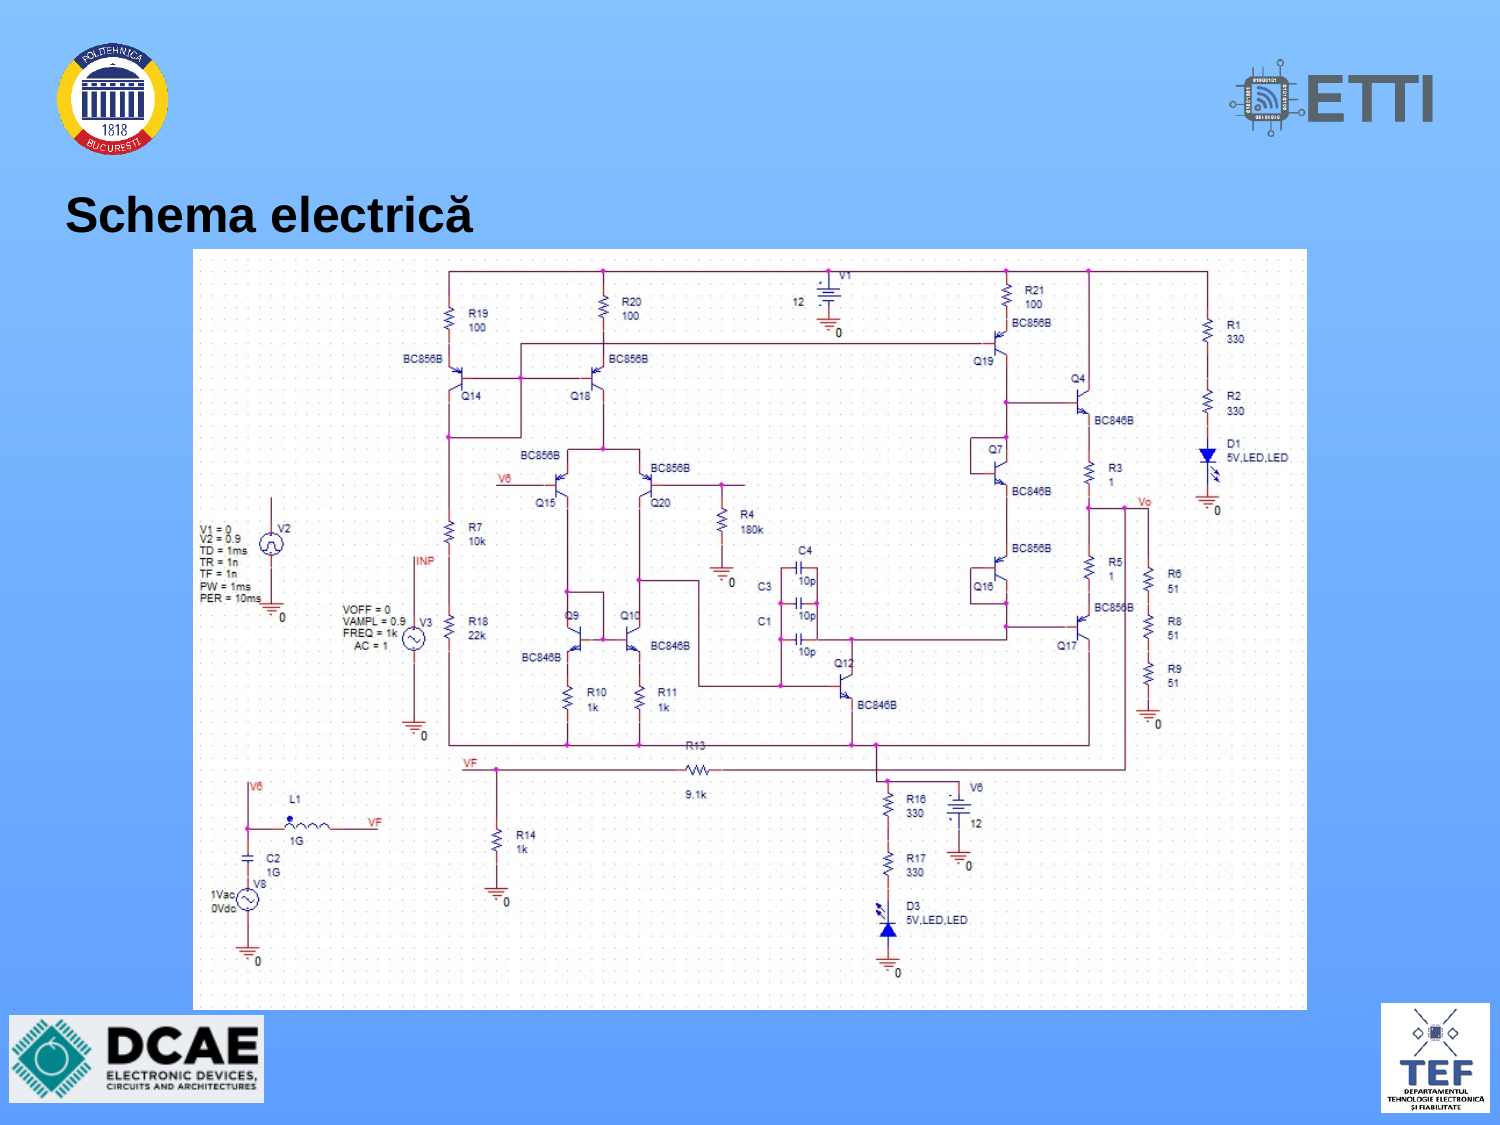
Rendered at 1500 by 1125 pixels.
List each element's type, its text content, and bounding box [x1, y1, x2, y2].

picture [1229, 59, 1435, 139]
picture [57, 43, 168, 155]
text_box [50, 249, 1450, 1063]
title Schema electrică [49, 174, 1326, 251]
picture [9, 1015, 264, 1103]
picture [193, 249, 1307, 1010]
picture [1381, 1003, 1490, 1113]
